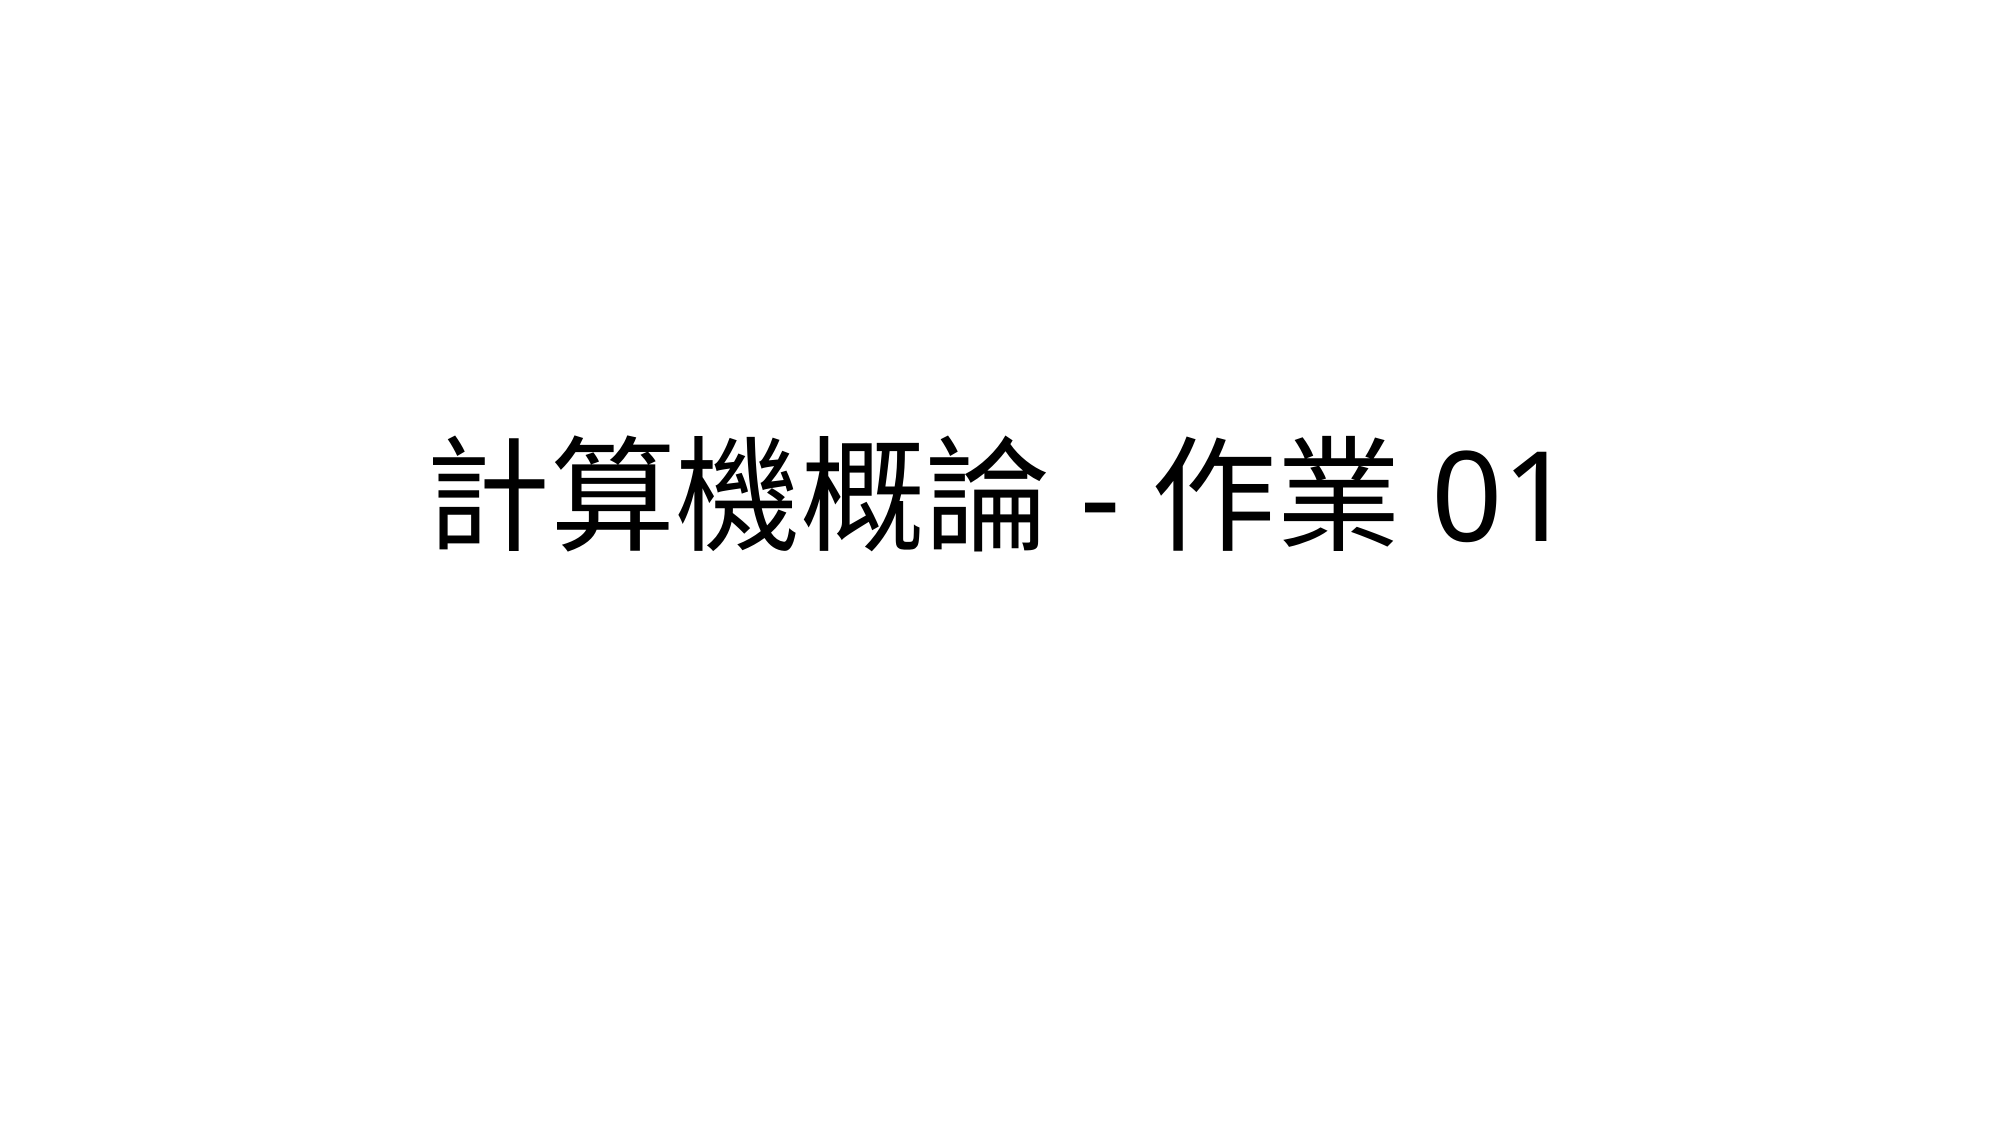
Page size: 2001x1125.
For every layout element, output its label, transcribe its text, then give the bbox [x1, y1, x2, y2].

title 計算機概論-作業01 [249, 184, 1750, 576]
